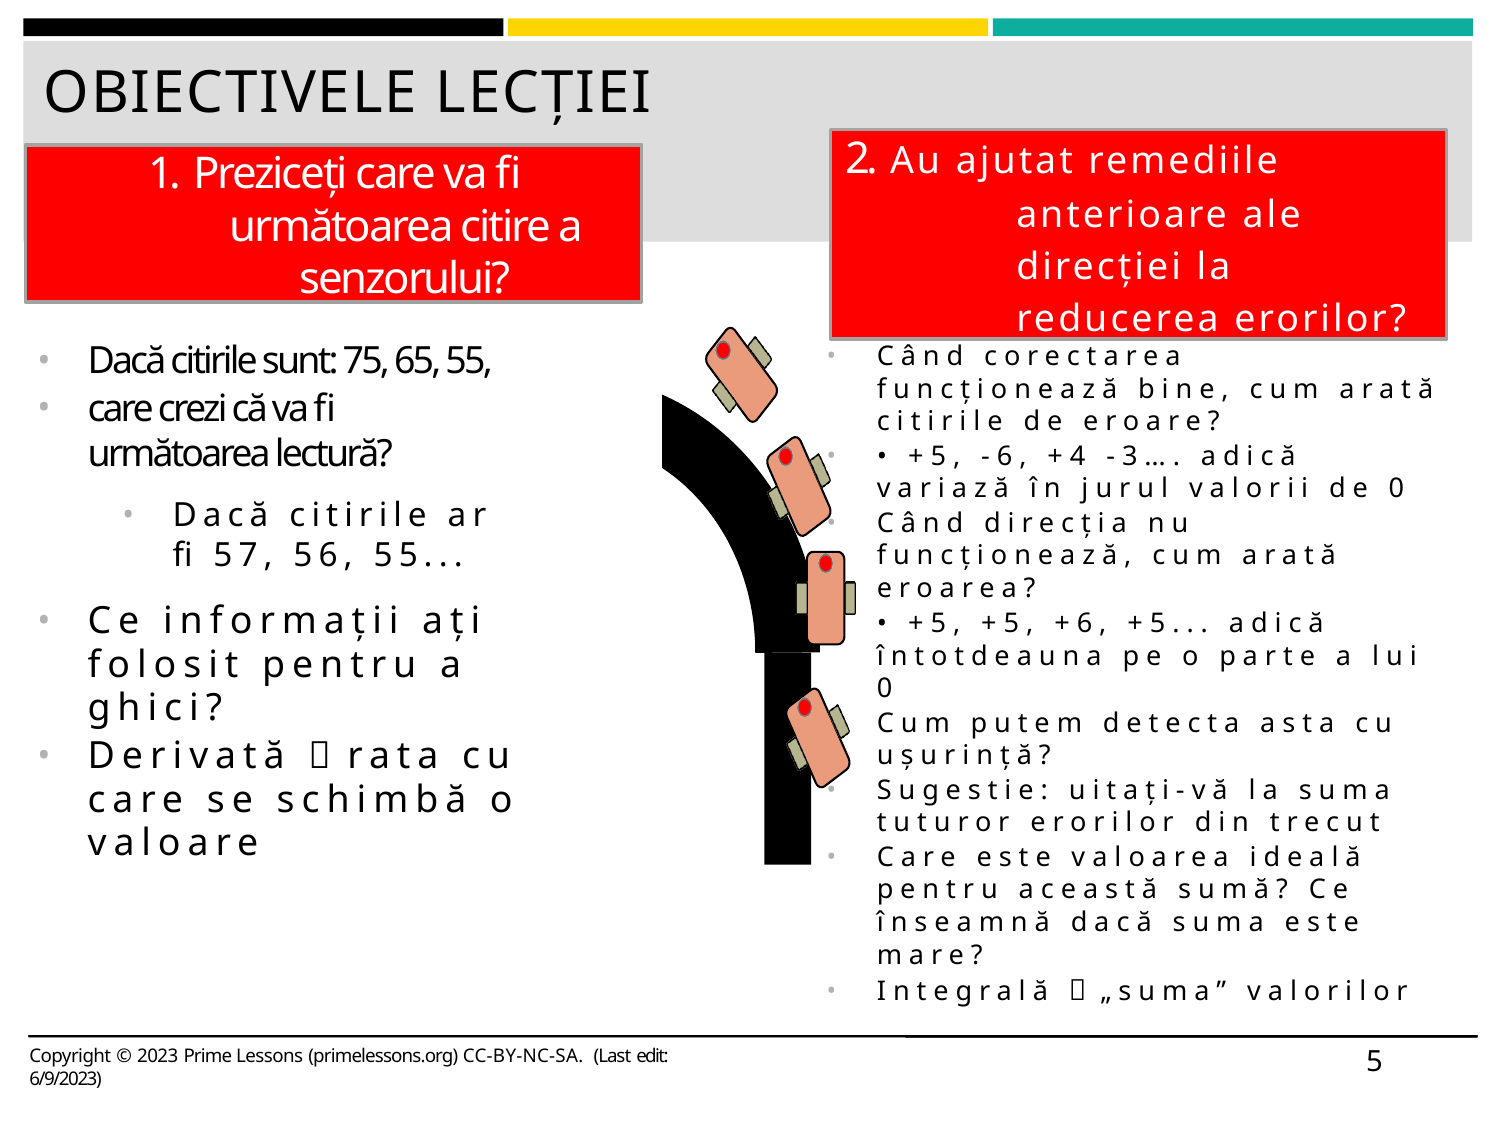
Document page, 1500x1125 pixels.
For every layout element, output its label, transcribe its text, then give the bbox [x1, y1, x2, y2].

footer Copyright © 2023 Prime Lessons (primelessons.org) CC-BY-NC-SA. (Last edit: 6/9/2023) [27, 1043, 720, 1125]
text_box 2. Au ajutat remediile anterioare ale direcției la reducerea erorilor? [830, 129, 1447, 339]
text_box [505, 326, 857, 865]
text_box Dacă citirile ar fi 57, 56, 55... [117, 469, 500, 573]
text_box 1. Preziceți care va fi următoarea citire a senzorului? [25, 144, 642, 302]
text_box Dacă citirile sunt: ​​75, 65, 55, care crezi că va fi următoarea lectură? [35, 334, 500, 474]
title OBIECTIVELE LECȚIEI [23, 40, 1473, 242]
slide_number 5 [1359, 1041, 1402, 1125]
text_box Ce informații ați folosit pentru a ghici? Derivată  rata cu care se schimbă o valoare [35, 592, 500, 864]
list Când corectarea funcționează bine, cum arată citirile de eroare? • +5, -6, +4 -3…. adică variază în jurul valorii de 0 Când direcția nu funcționează, cum arată eroarea? • +5, +5, +6, +5... adică întotdeauna pe o parte a lui 0 Cum putem detecta asta cu ușurință? Sugestie: uitați-vă la suma tuturor erorilor din trecut Care este valoarea ideală pentru această sumă? Ce înseamnă dacă suma este mare? Integrală  „suma” valorilor [824, 336, 1460, 1007]
